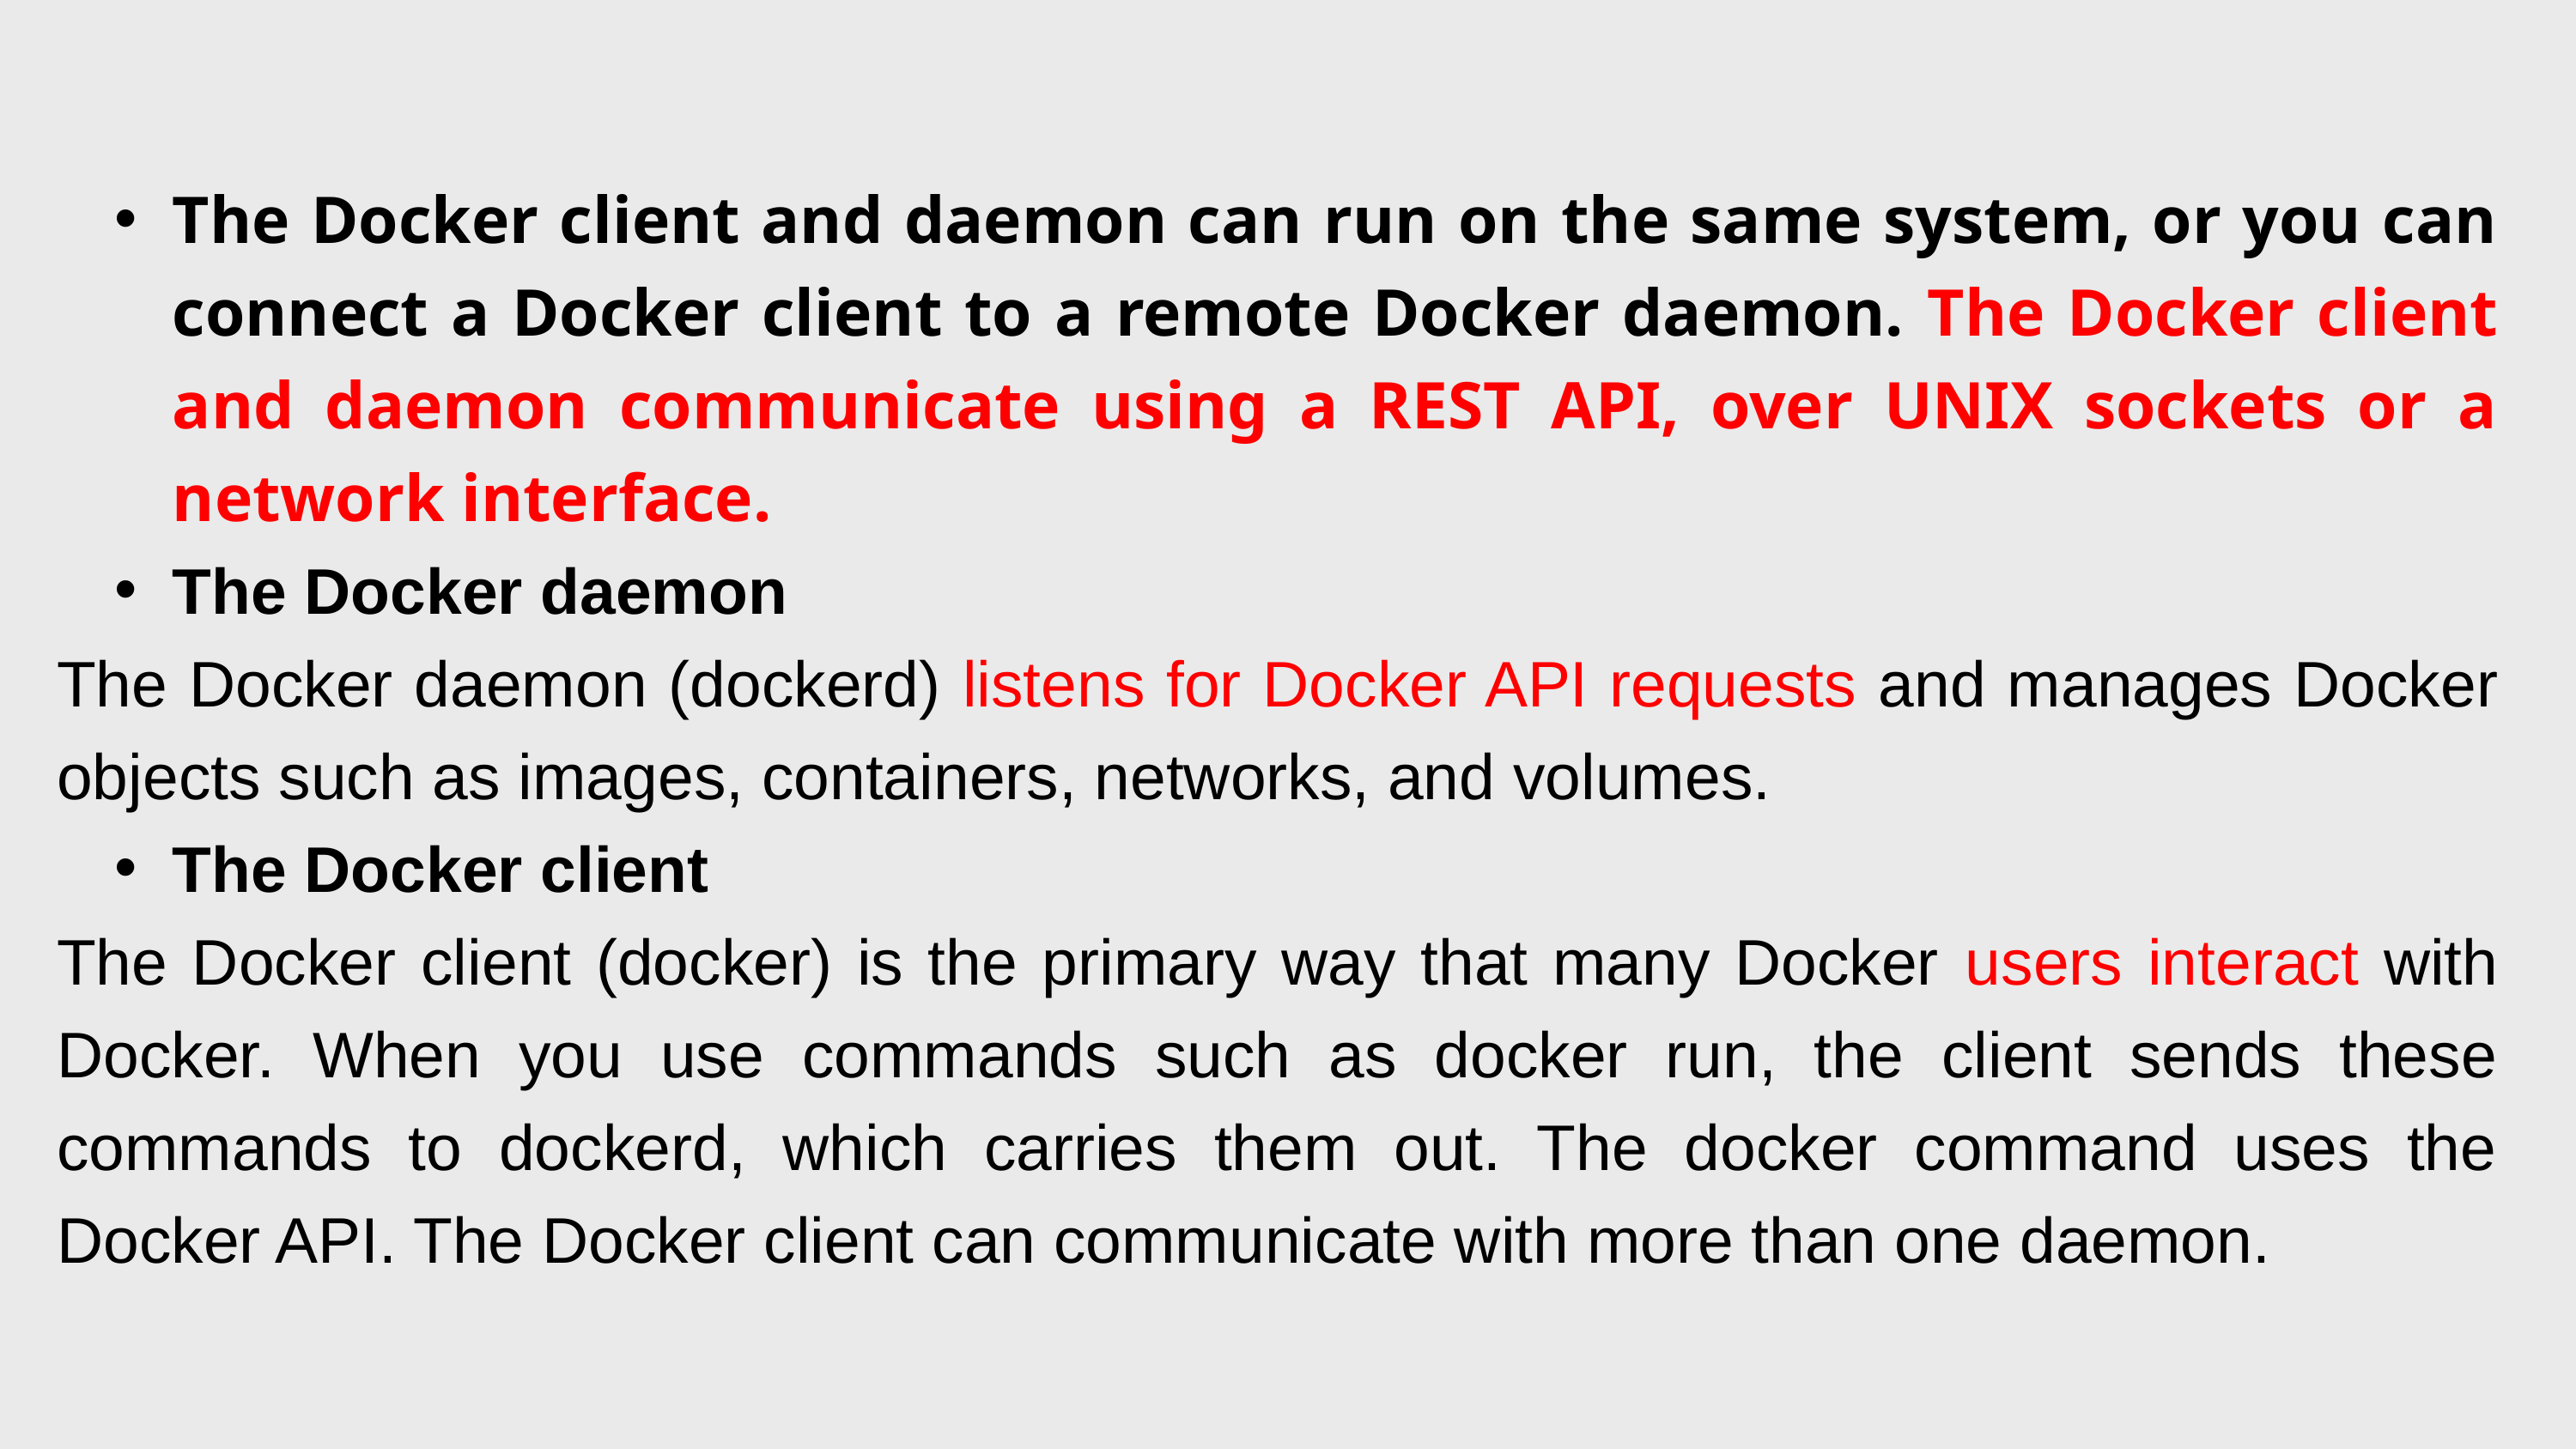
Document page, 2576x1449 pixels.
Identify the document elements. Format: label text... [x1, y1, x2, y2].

text_box The Docker client and daemon can run on the same system, or you can connect a Docker client to a remote Docker daemon. The Docker client and daemon communicate using a REST API, over UNIX sockets or a network interface. The Docker daemon The Docker daemon (dockerd) listens for Docker API requests and manages Docker objects such as images, containers, networks, and volumes. The Docker client The Docker client (docker) is the primary way that many Docker users interact with Docker. When you use commands such as docker run, the client sends these commands to dockerd, which carries them out. The docker command uses the Docker API. The Docker client can communicate with more than one daemon. [57, 163, 2499, 1369]
